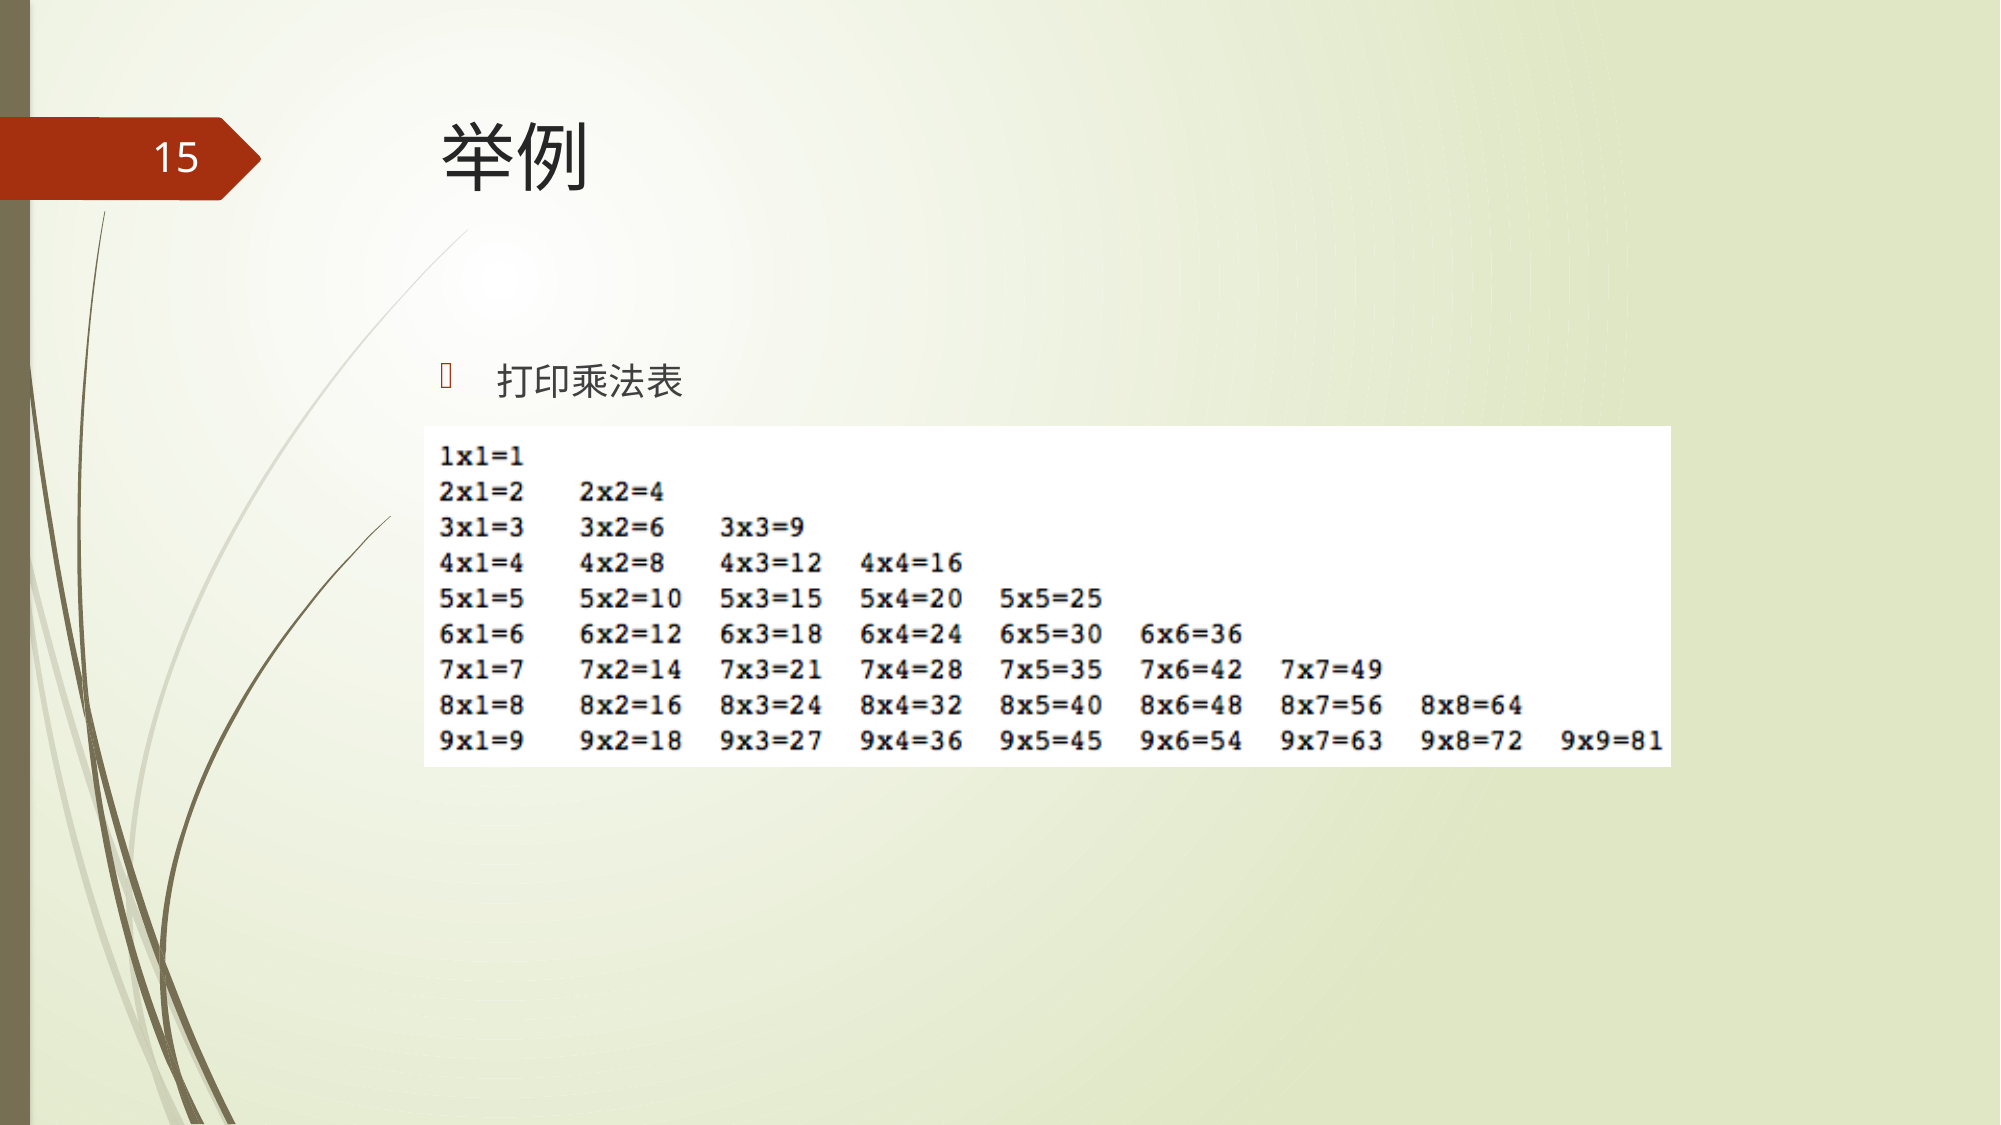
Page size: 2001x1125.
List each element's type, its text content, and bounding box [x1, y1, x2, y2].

picture [424, 426, 1671, 767]
slide_number 15 [87, 129, 216, 190]
list 打印乘法表 [424, 350, 1888, 970]
title 举例 [425, 102, 1888, 313]
